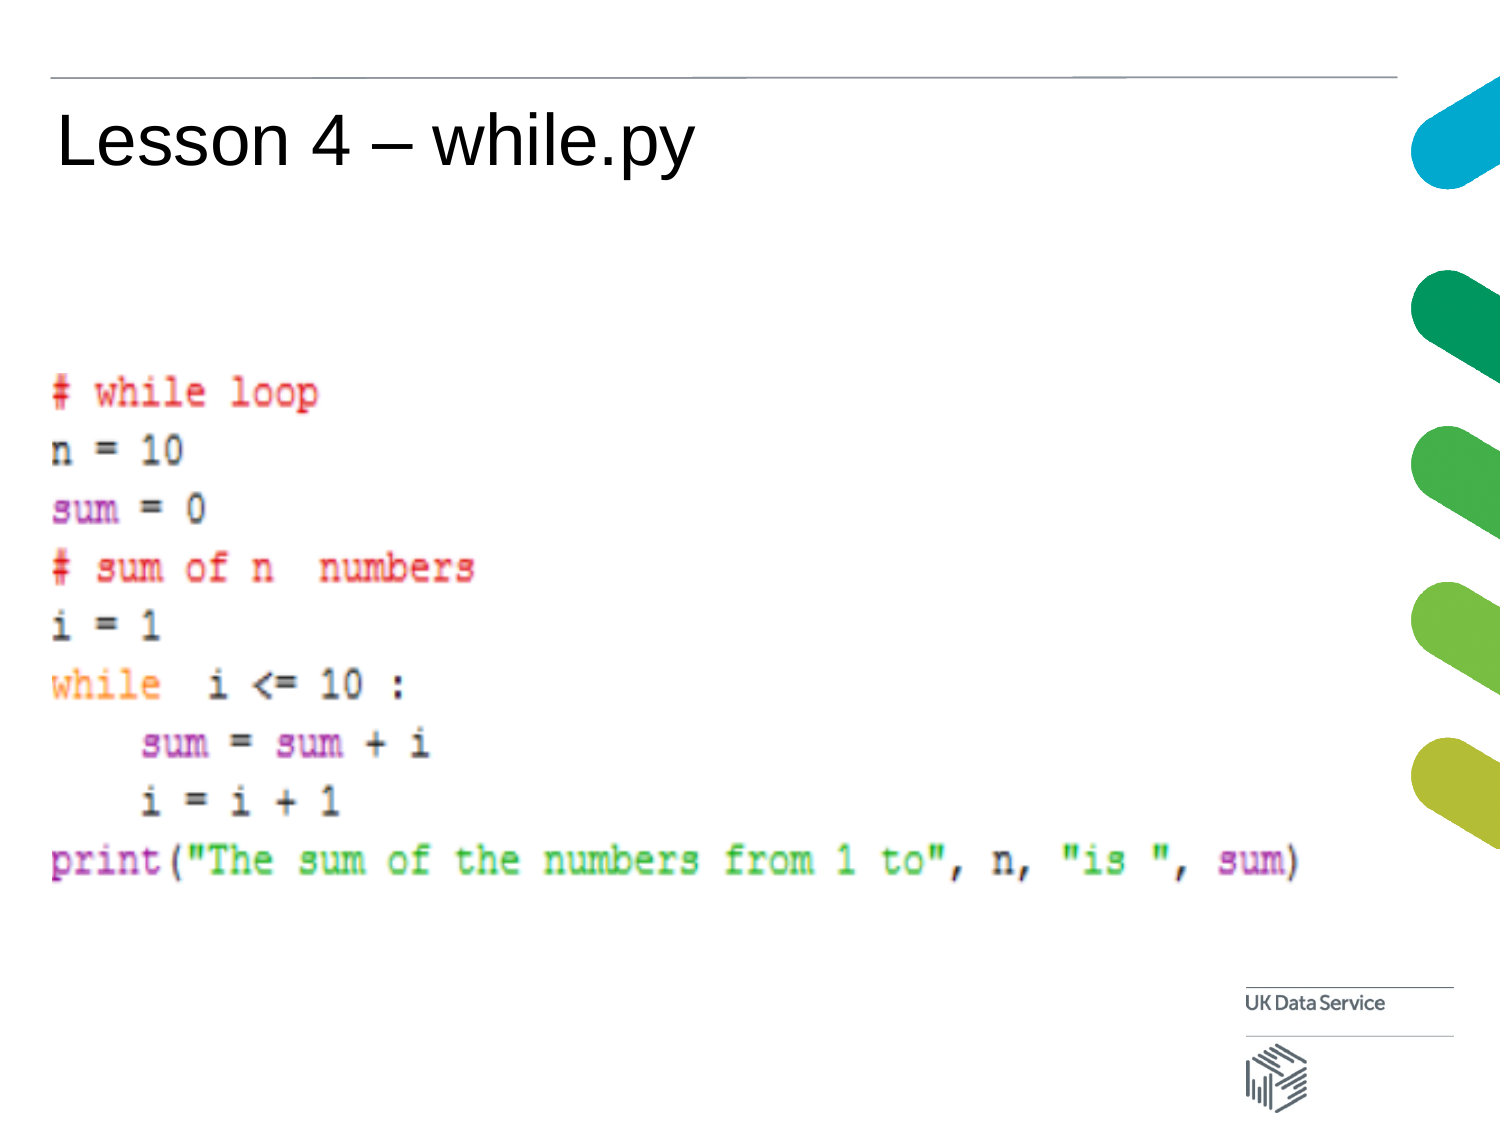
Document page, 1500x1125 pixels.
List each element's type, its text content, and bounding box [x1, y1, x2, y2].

picture [1411, 0, 1500, 849]
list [52, 373, 1307, 906]
title Lesson 4 – while.py [41, 42, 1392, 231]
picture [1246, 987, 1454, 1113]
